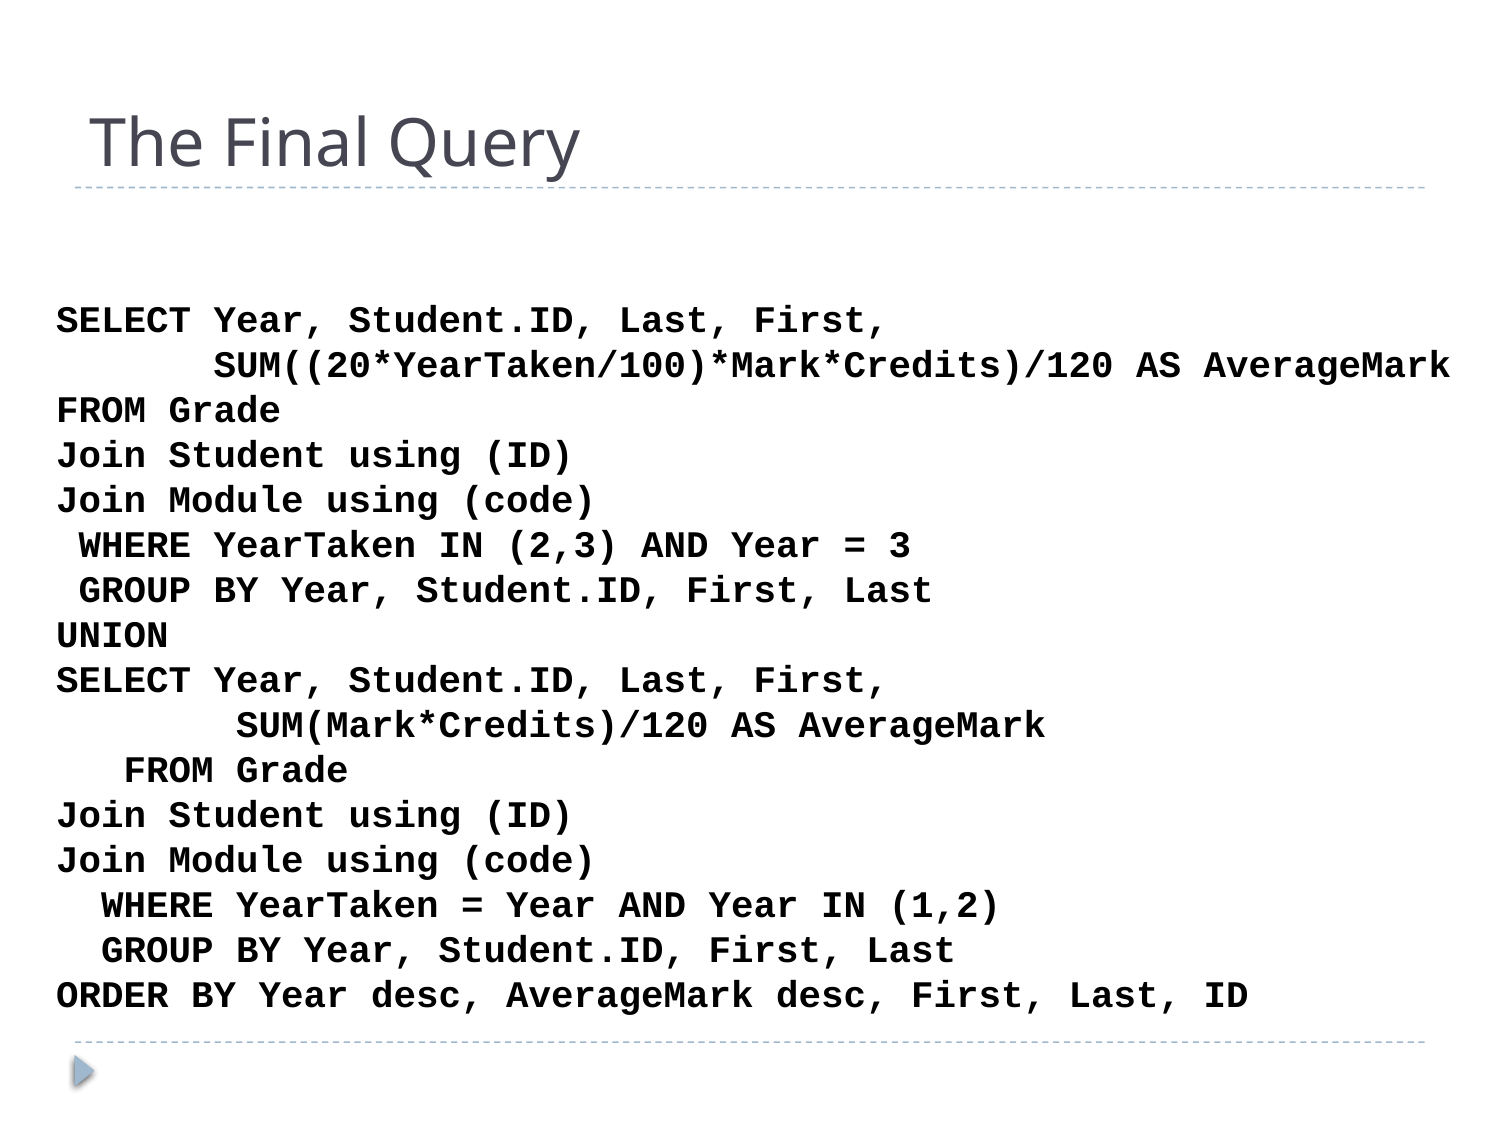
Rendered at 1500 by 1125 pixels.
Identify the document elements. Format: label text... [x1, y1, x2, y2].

title The Final Query [75, 37, 1425, 188]
text_box SELECT Year, Student.ID, Last, First, SUM((20*YearTaken/100)*Mark*Credits)/120 AS AverageMark FROM Grade Join Student using (ID) Join Module using (code) WHERE YearTaken IN (2,3) AND Year = 3 GROUP BY Year, Student.ID, First, Last UNION SELECT Year, Student.ID, Last, First, SUM(Mark*Credits)/120 AS AverageMark FROM Grade Join Student using (ID) Join Module using (code) WHERE YearTaken = Year AND Year IN (1,2) GROUP BY Year, Student.ID, First, Last ORDER BY Year desc, AverageMark desc, First, Last, ID [41, 287, 1466, 1023]
